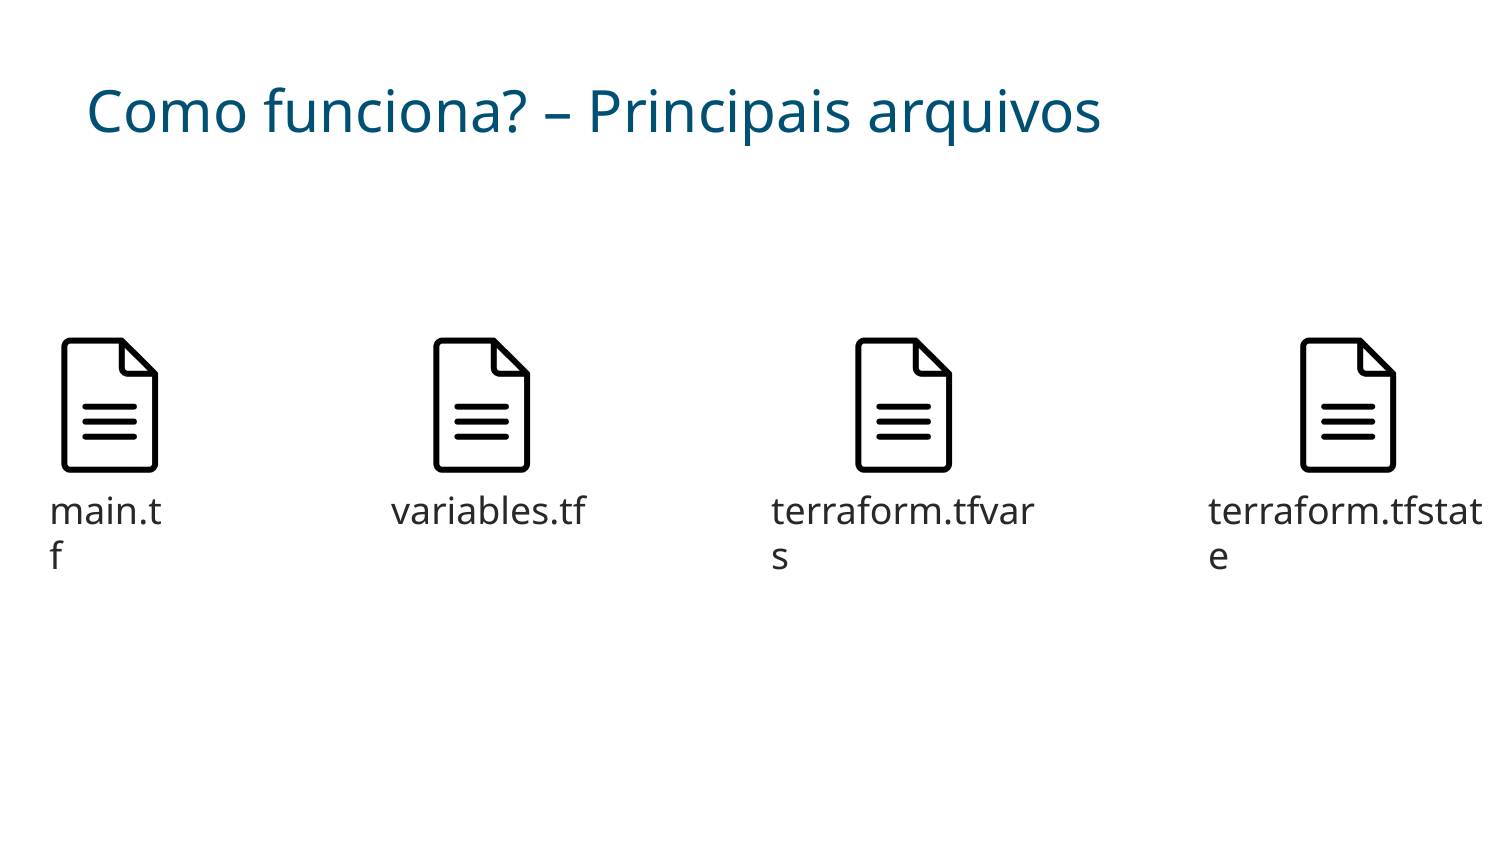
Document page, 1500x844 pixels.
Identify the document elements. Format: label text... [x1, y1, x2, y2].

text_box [1193, 330, 1500, 541]
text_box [34, 330, 185, 541]
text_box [376, 330, 603, 541]
title Como funciona? – Principais arquivos [71, 55, 1441, 176]
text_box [756, 330, 1052, 541]
